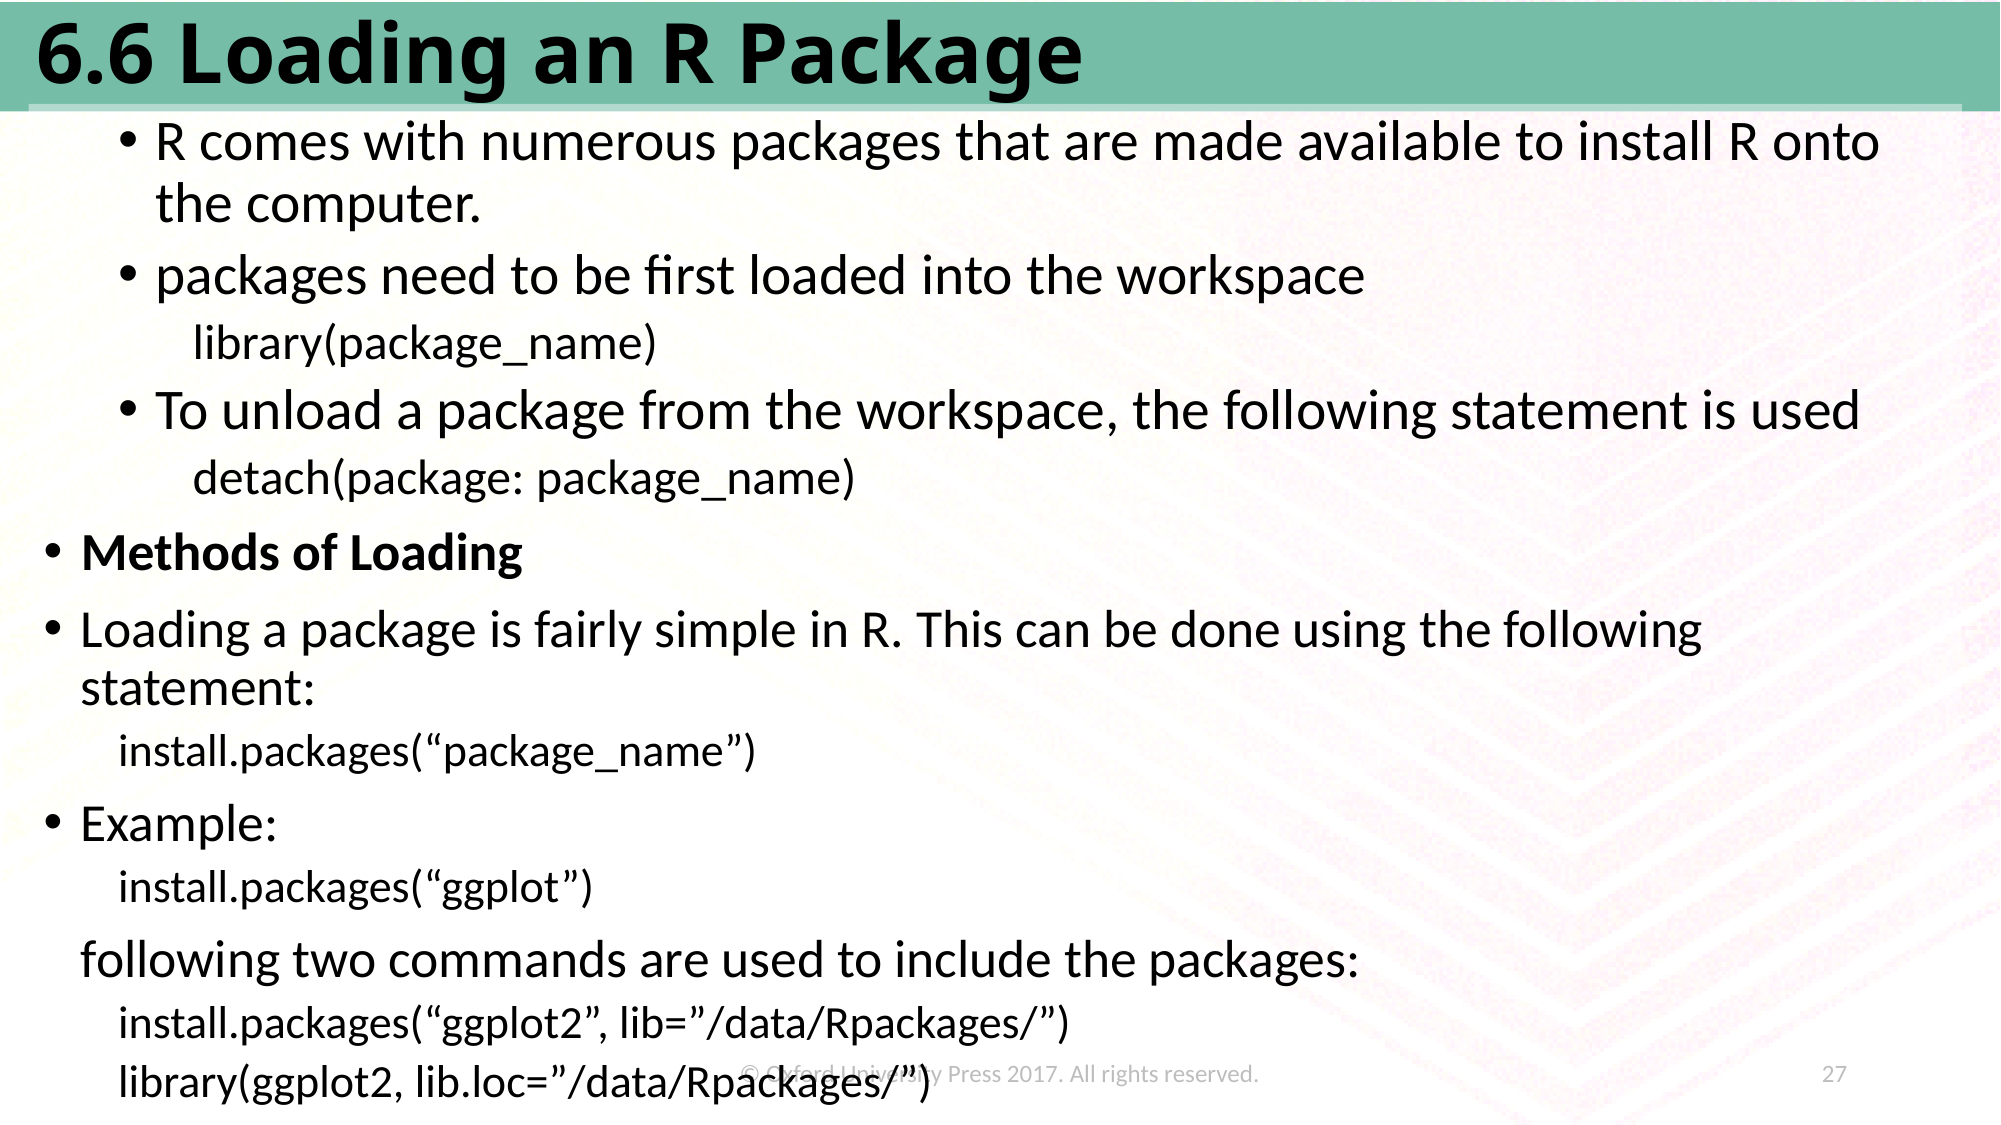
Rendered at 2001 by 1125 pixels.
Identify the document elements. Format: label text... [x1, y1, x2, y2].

list R comes with numerous packages that are made available to install R onto the computer. packages need to be first loaded into the workspace library(package_name) To unload a package from the workspace, the following statement is used detach(package: package_name) Methods of Loading Loading a package is fairly simple in R. This can be done using the following statement: install.packages(“package_name”) Example: install.packages(“ggplot”) following two commands are used to include the packages: install.packages(“ggplot2”, lib=”/data/Rpackages/”) library(ggplot2, lib.loc=”/data/Rpackages/”) [28, 103, 1962, 1125]
footer © Oxford University Press 2017. All rights reserved. [662, 1042, 1338, 1103]
slide_number 27 [1412, 1042, 1863, 1103]
title 6.6 Loading an R Package [0, 2, 2000, 112]
